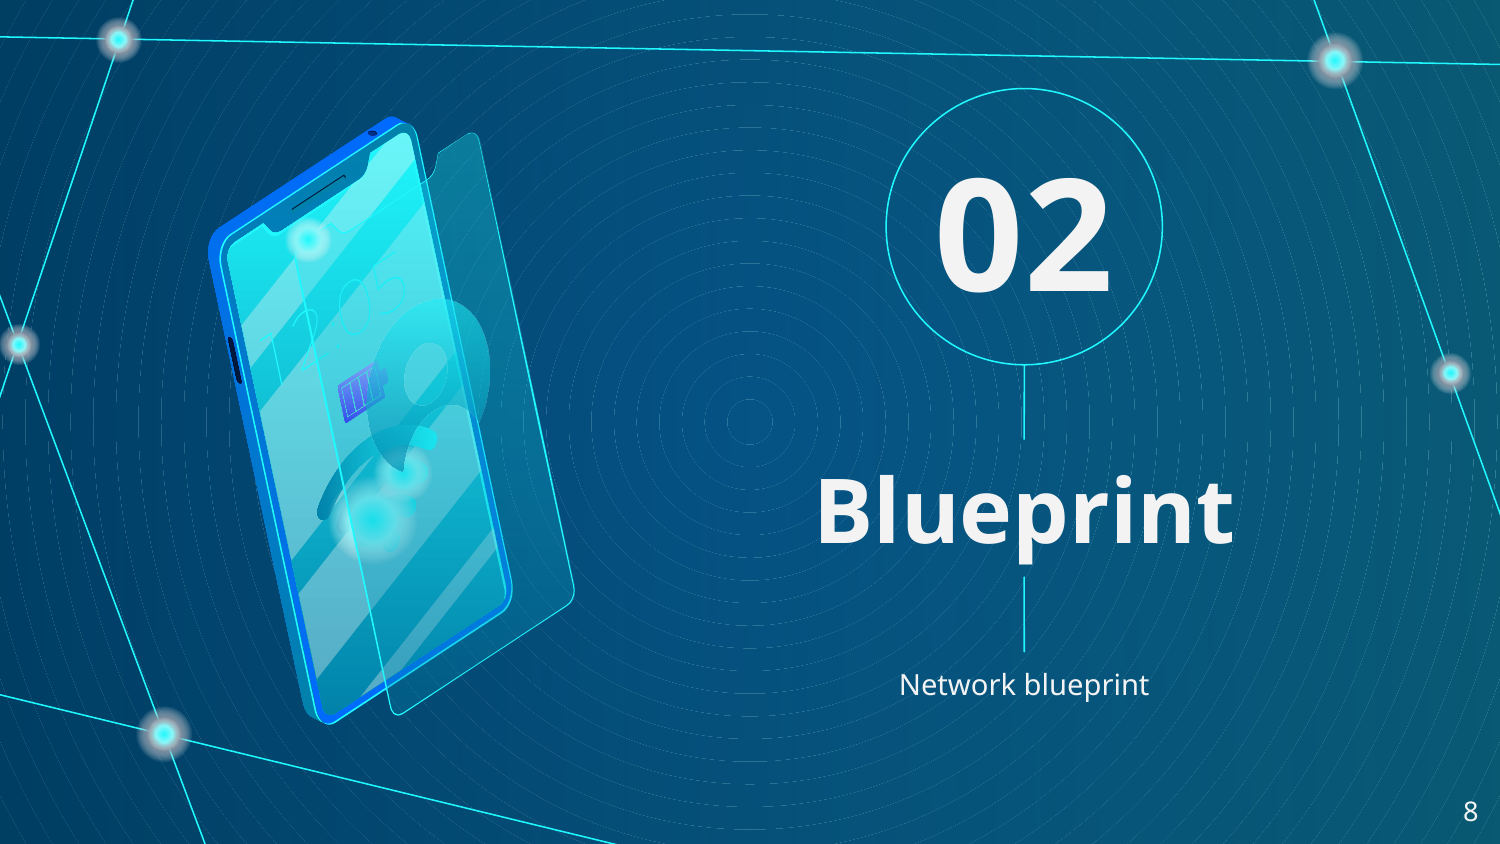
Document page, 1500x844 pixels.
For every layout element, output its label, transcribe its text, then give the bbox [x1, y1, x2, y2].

subtitle Network blueprint [841, 651, 1208, 756]
title Blueprint [666, 439, 1382, 578]
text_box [0, 115, 576, 729]
text_box [937, 334, 1112, 365]
text_box [886, 172, 897, 281]
text_box [936, 88, 1113, 120]
picture [1017, 373, 1023, 439]
title 02 [897, 120, 1152, 334]
slide_number 8 [1403, 779, 1494, 844]
text_box [1152, 174, 1163, 280]
